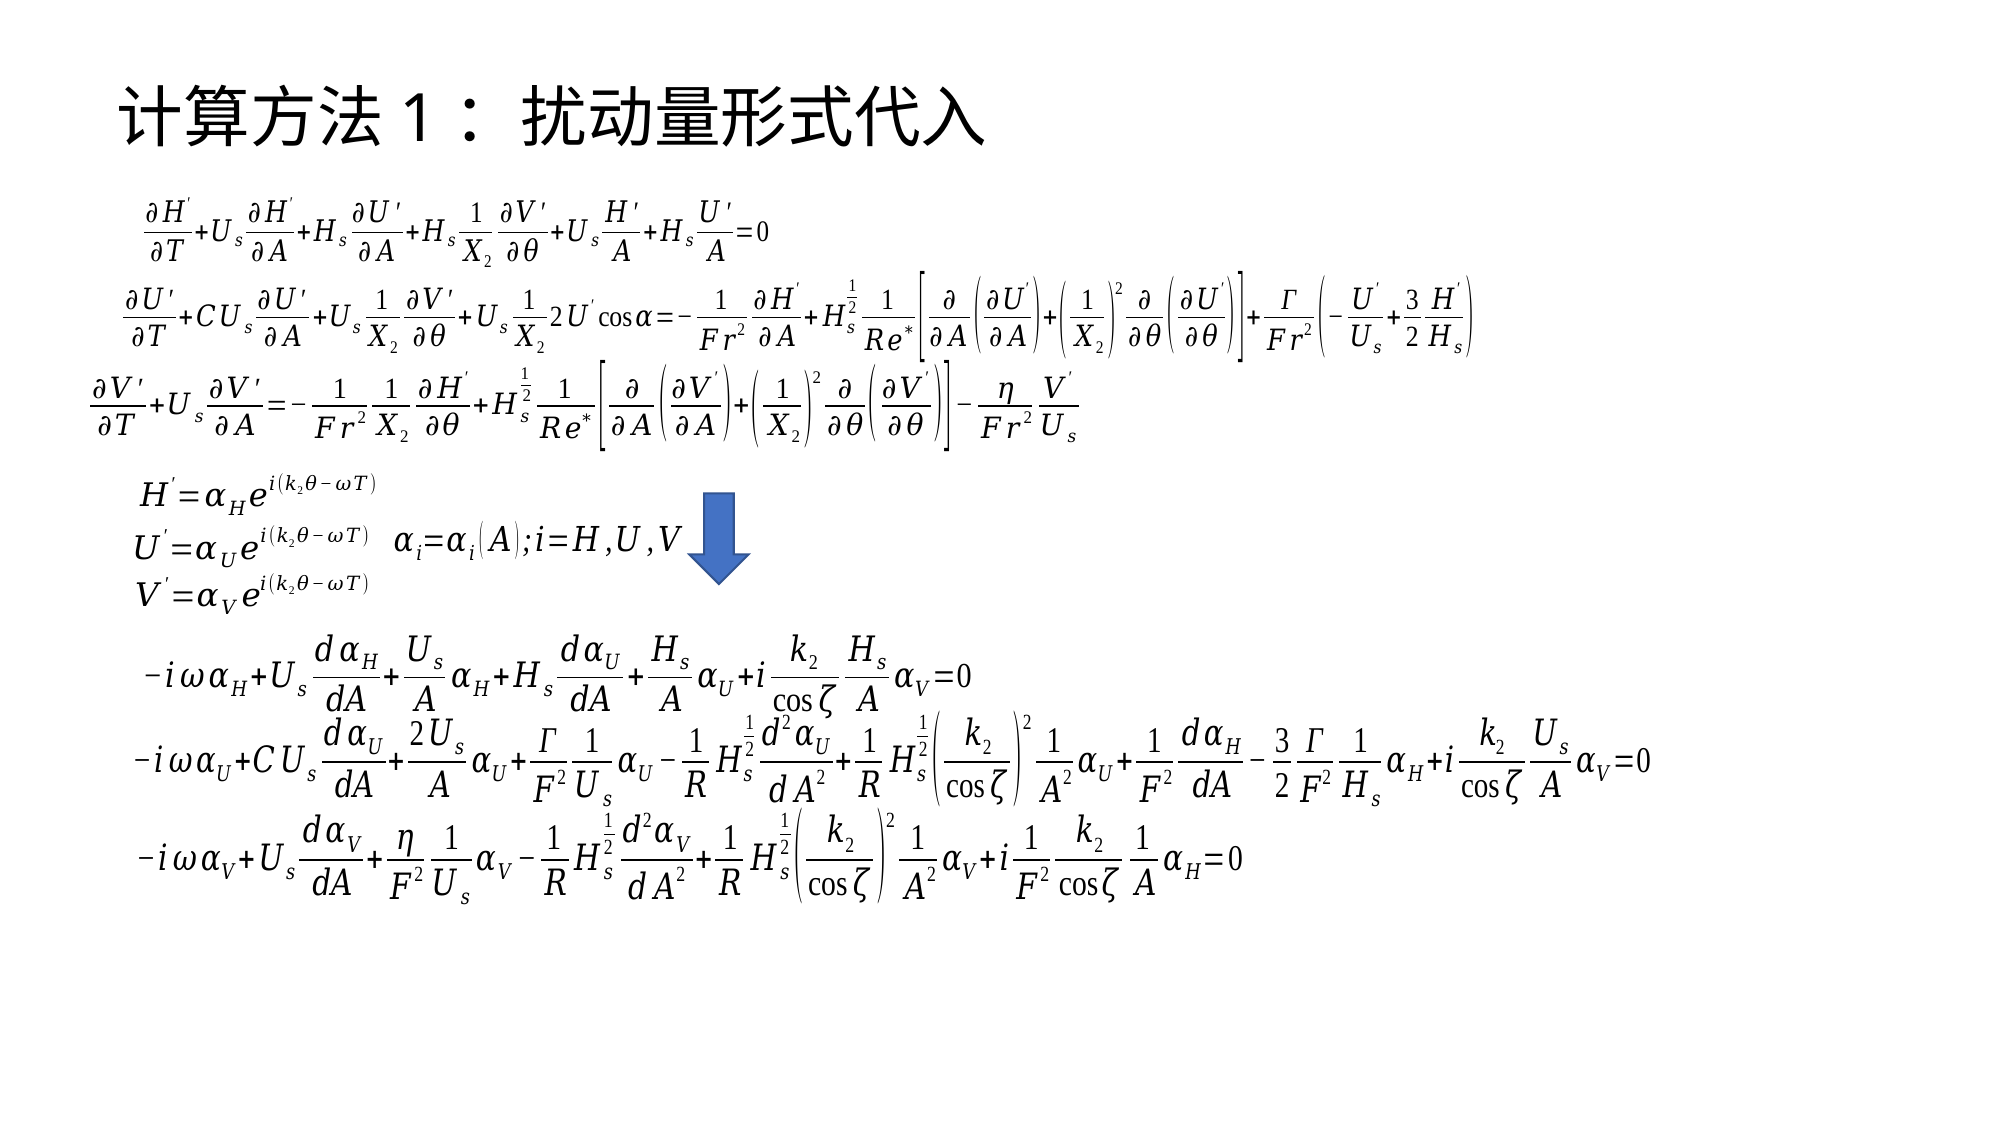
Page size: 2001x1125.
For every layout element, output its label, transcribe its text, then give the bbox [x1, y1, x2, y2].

text_box 计算方法1：扰动量形式代入 [102, 67, 1003, 163]
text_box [132, 471, 684, 619]
text_box [686, 492, 752, 586]
